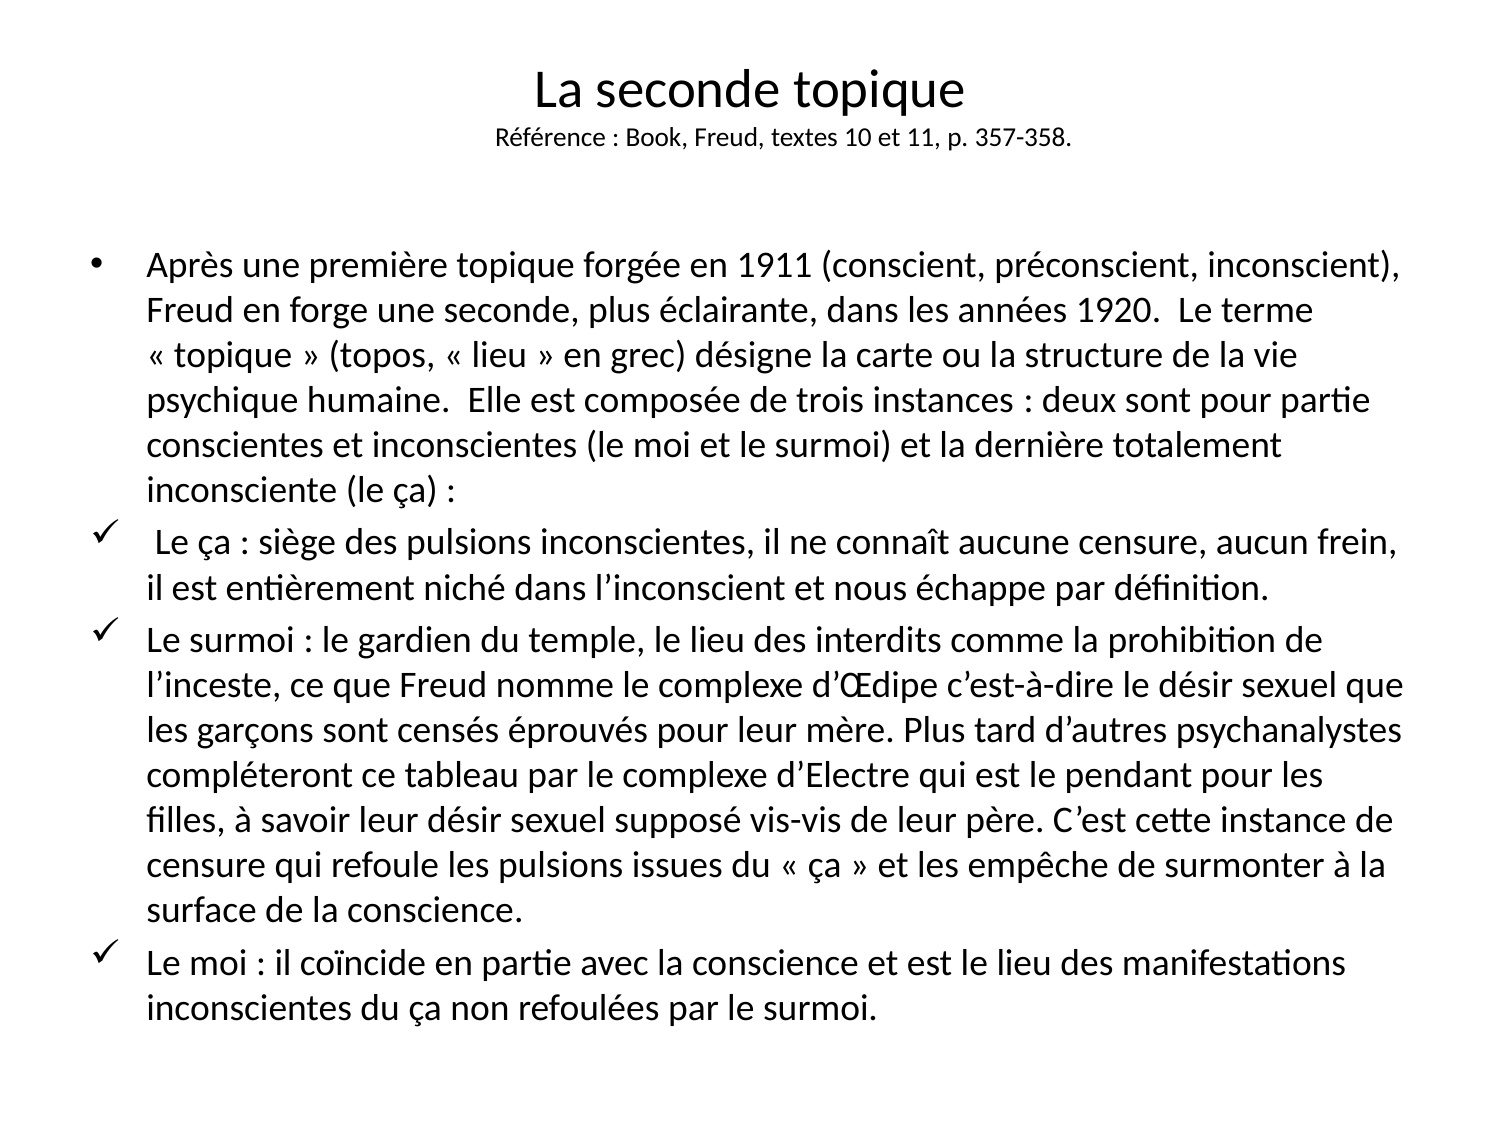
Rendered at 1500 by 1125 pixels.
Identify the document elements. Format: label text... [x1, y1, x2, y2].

list Après une première topique forgée en 1911 (conscient, préconscient, inconscient), Freud en forge une seconde, plus éclairante, dans les années 1920. Le terme « topique » (topos, « lieu » en grec) désigne la carte ou la structure de la vie psychique humaine. Elle est composée de trois instances : deux sont pour partie conscientes et inconscientes (le moi et le surmoi) et la dernière totalement inconsciente (le ça) : Le ça : siège des pulsions inconscientes, il ne connaît aucune censure, aucun frein, il est entièrement niché dans l’inconscient et nous échappe par définition. Le surmoi : le gardien du temple, le lieu des interdits comme la prohibition de l’inceste, ce que Freud nomme le complexe d’Œdipe c’est-à-dire le désir sexuel que les garçons sont censés éprouvés pour leur mère. Plus tard d’autres psychanalystes compléteront ce tableau par le complexe d’Electre qui est le pendant pour les filles, à savoir leur désir sexuel supposé vis-vis de leur père. C’est cette instance de censure qui refoule les pulsions issues du « ça » et les empêche de surmonter à la surface de la conscience. Le moi : il coïncide en partie avec la conscience et est le lieu des manifestations inconscientes du ça non refoulées par le surmoi. [75, 232, 1425, 1125]
title La seconde topique Référence : Book, Freud, textes 10 et 11, p. 357-358. [75, 45, 1425, 193]
